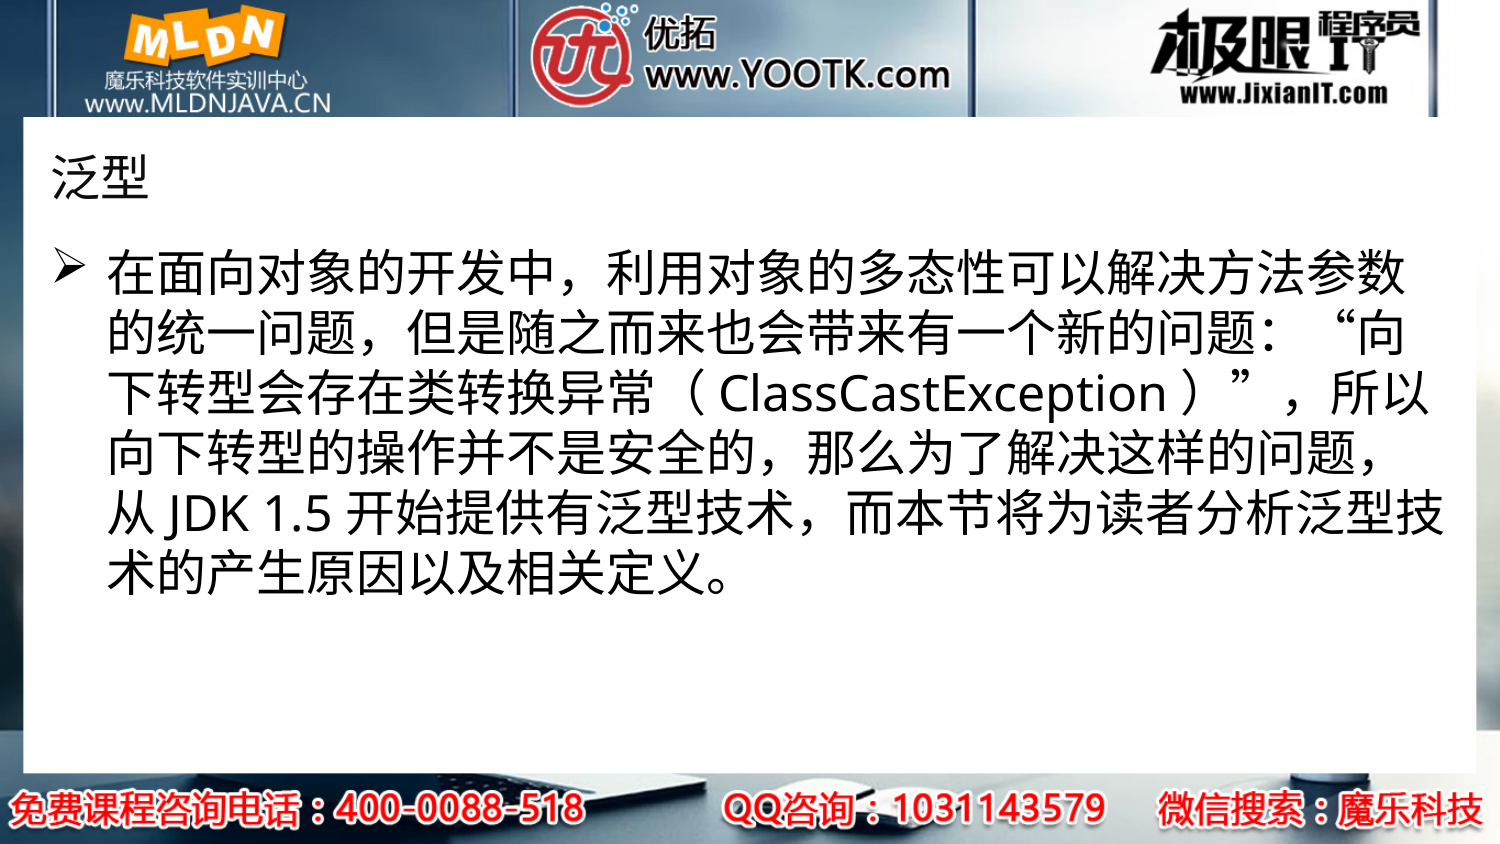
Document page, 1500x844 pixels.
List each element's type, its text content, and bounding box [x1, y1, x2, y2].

list 在面向对象的开发中，利用对象的多态性可以解决方法参数的统一问题，但是随之而来也会带来有一个新的问题：“向下转型会存在类转换异常（ClassCastException）”，所以向下转型的操作并不是安全的，那么为了解决这样的问题，从JDK 1.5开始提供有泛型技术，而本节将为读者分析泛型技术的产生原因以及相关定义。 [35, 234, 1465, 762]
title 泛型 [34, 128, 1466, 225]
picture [0, 0, 1500, 844]
